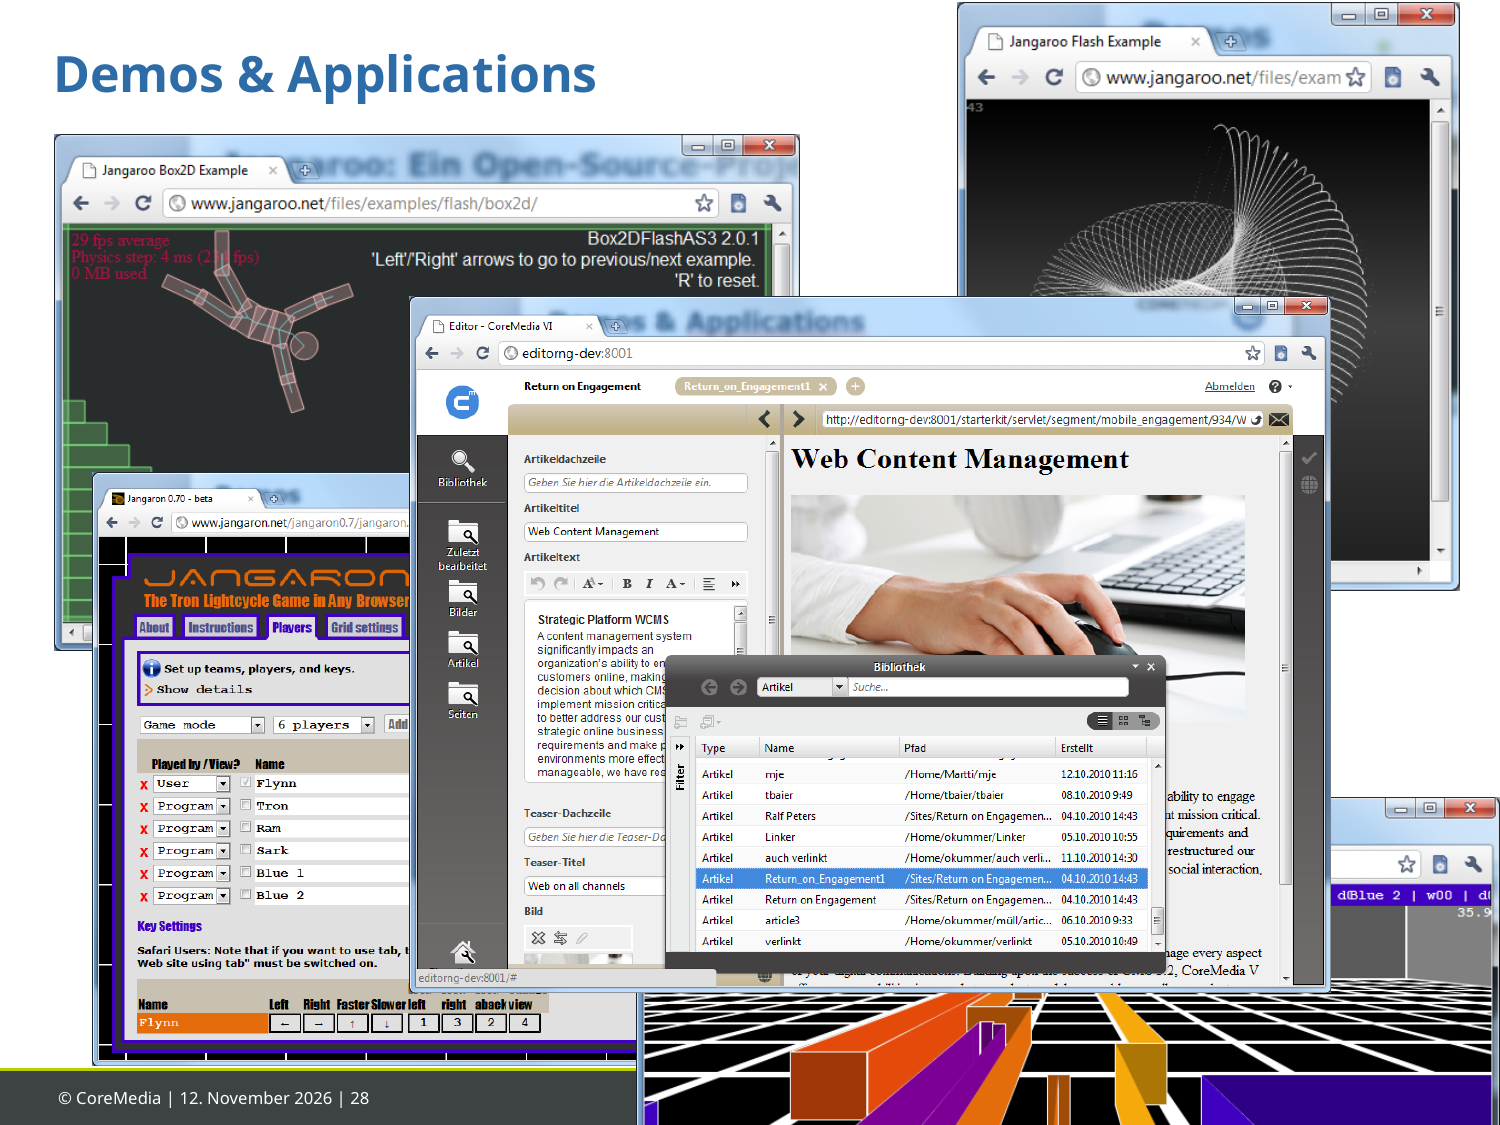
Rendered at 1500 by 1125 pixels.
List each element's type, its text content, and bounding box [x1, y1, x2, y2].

picture [54, 2, 1500, 1125]
title Demos & Applications [53, 42, 952, 176]
